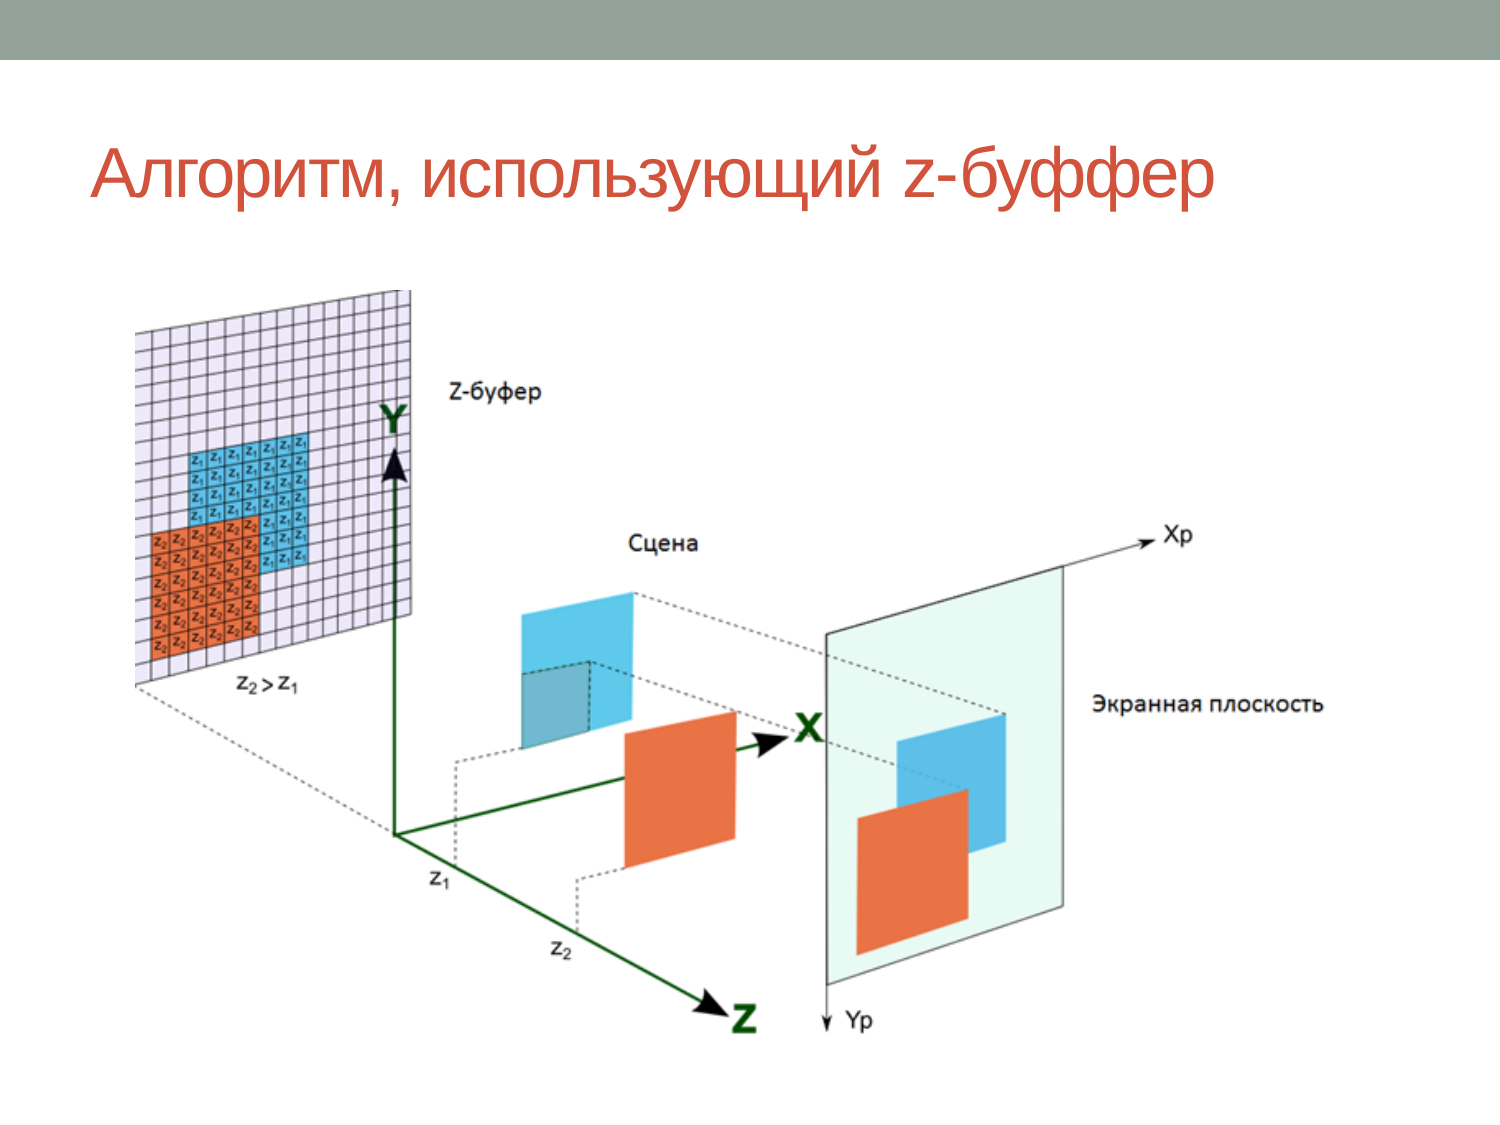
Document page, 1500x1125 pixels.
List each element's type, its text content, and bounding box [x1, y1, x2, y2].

title Алгоритм, использующий z-буффер [75, 87, 1425, 250]
picture [135, 290, 1349, 1066]
